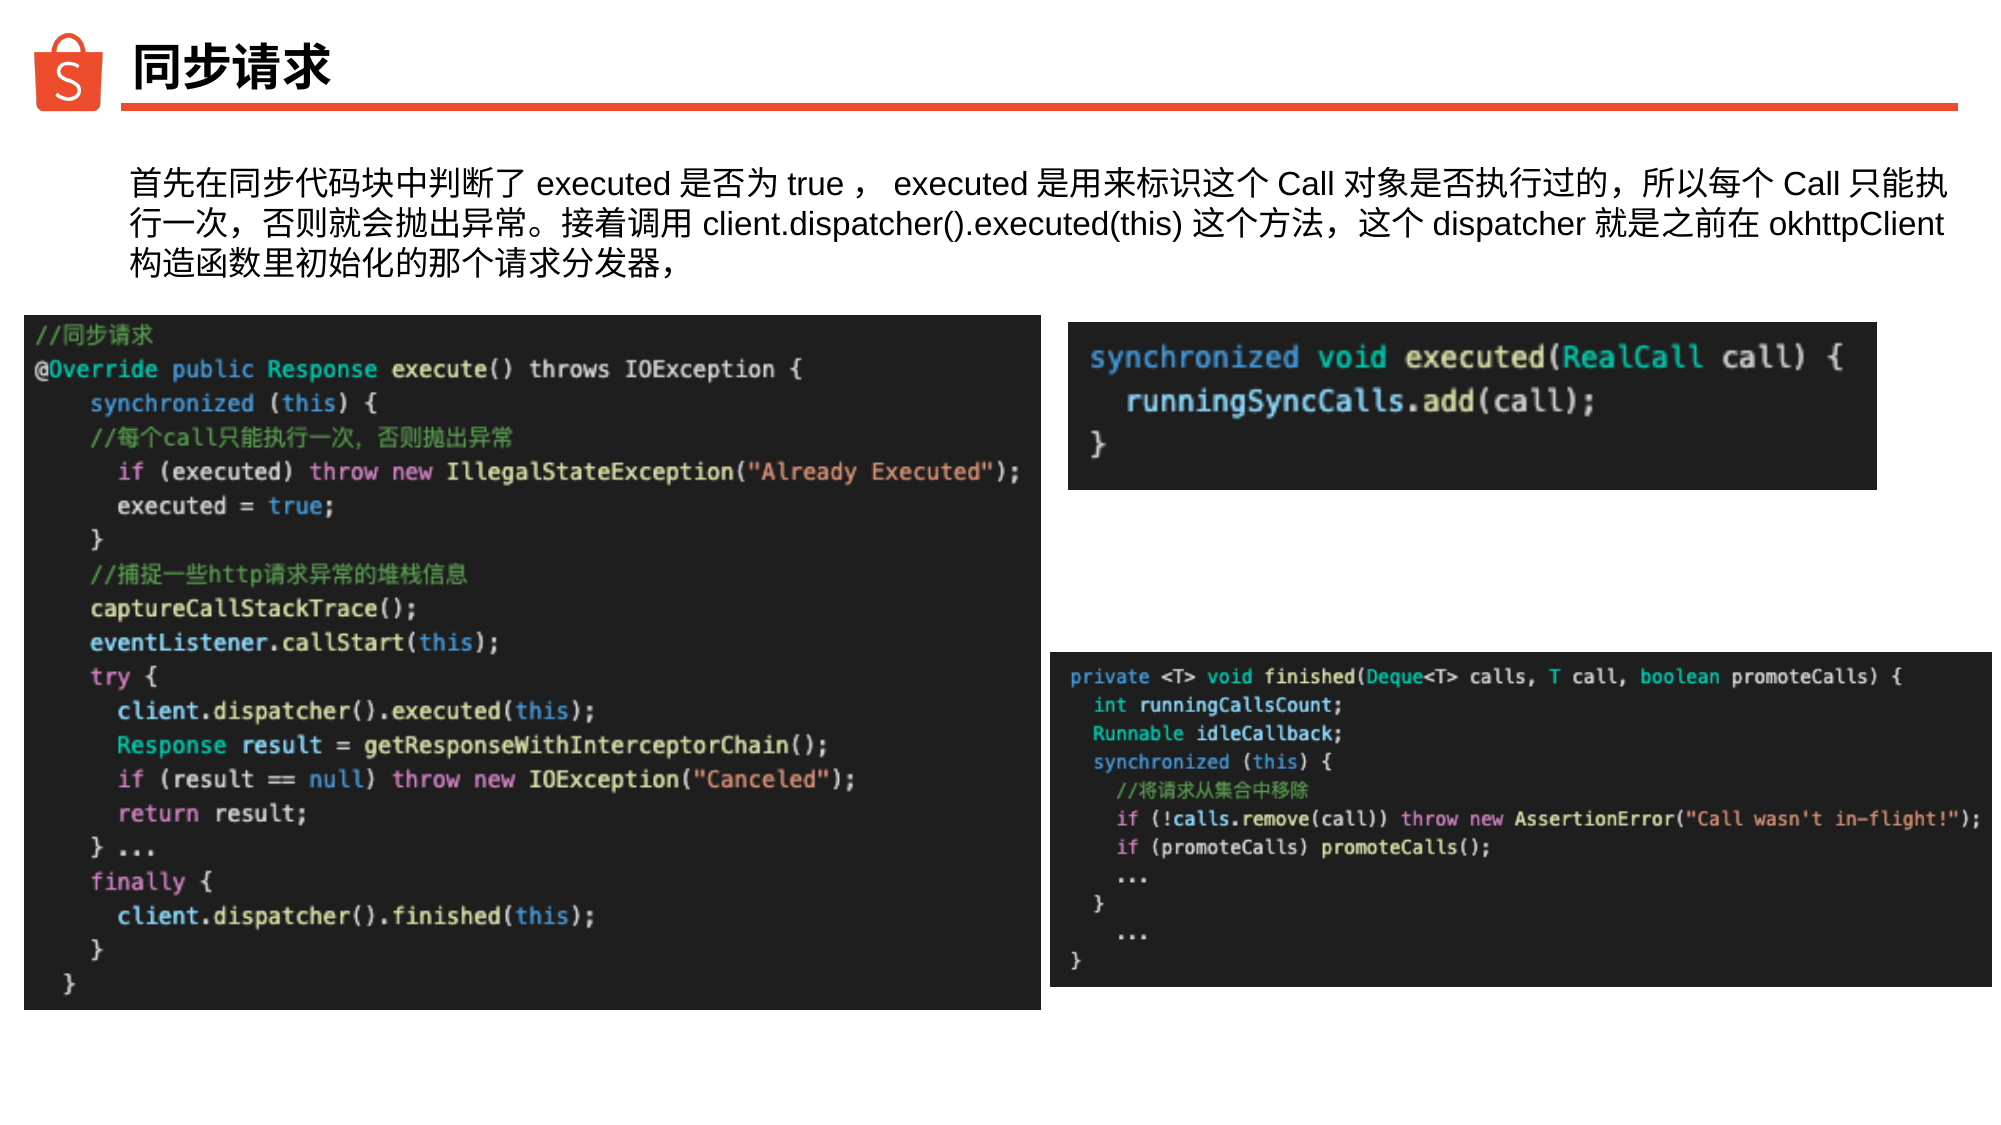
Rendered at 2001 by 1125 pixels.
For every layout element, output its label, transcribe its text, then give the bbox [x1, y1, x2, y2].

title 同步请求 [120, 12, 1884, 108]
picture [1068, 321, 1877, 490]
picture [34, 33, 108, 115]
picture [1049, 651, 1992, 987]
text_box 首先在同步代码块中判断了executed是否为true，executed是用来标识这个Call对象是否执行过的，所以每个Call只能执行一次，否则就会抛出异常。接着调用client.dispatcher().executed(this)这个方法，这个dispatcher就是之前在okhttpClient构造函数里初始化的那个请求分发器， [121, 155, 1958, 347]
picture [24, 315, 1041, 1010]
